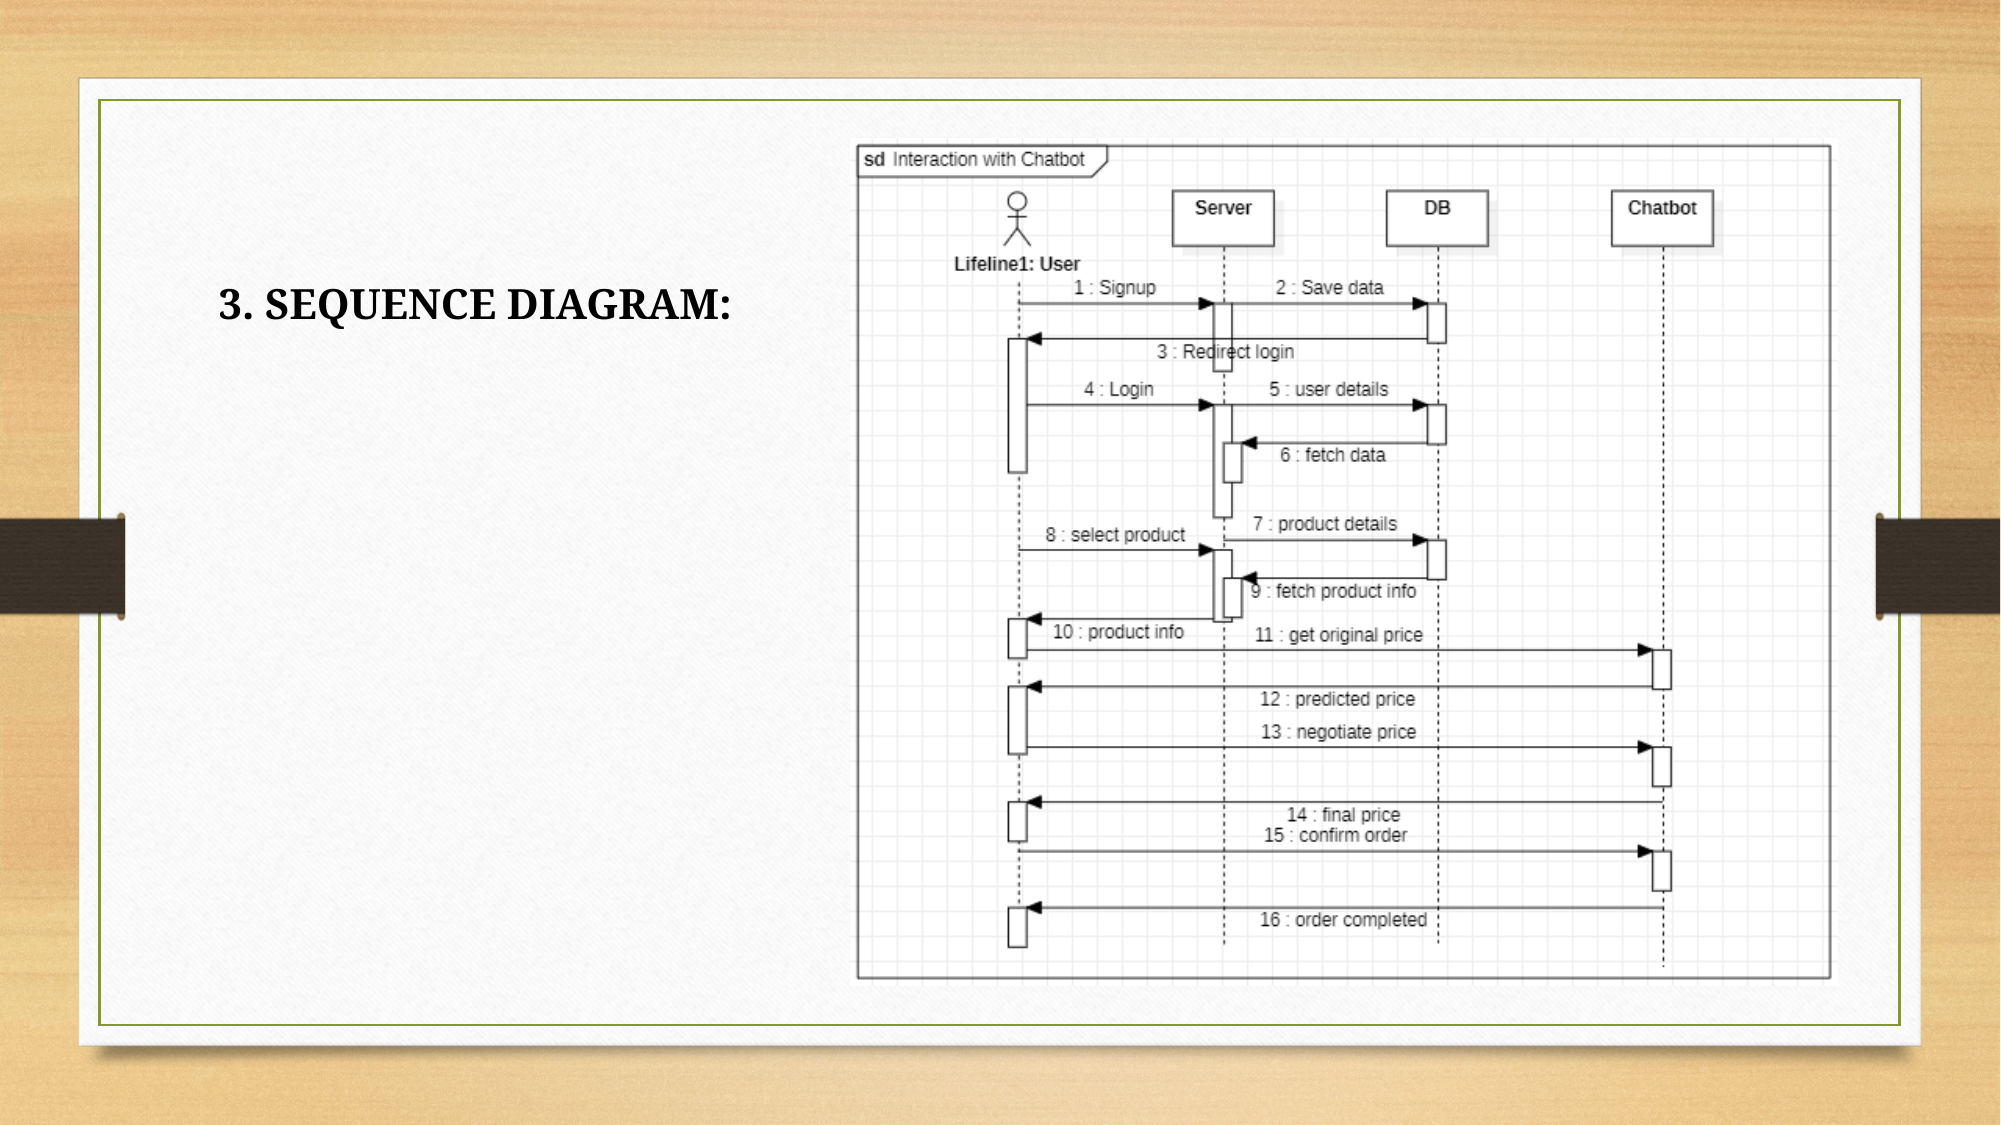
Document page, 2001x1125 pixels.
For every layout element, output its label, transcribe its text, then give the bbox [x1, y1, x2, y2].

picture [0, 0, 2001, 1125]
text_box 3. SEQUENCE DIAGRAM: [204, 270, 769, 336]
